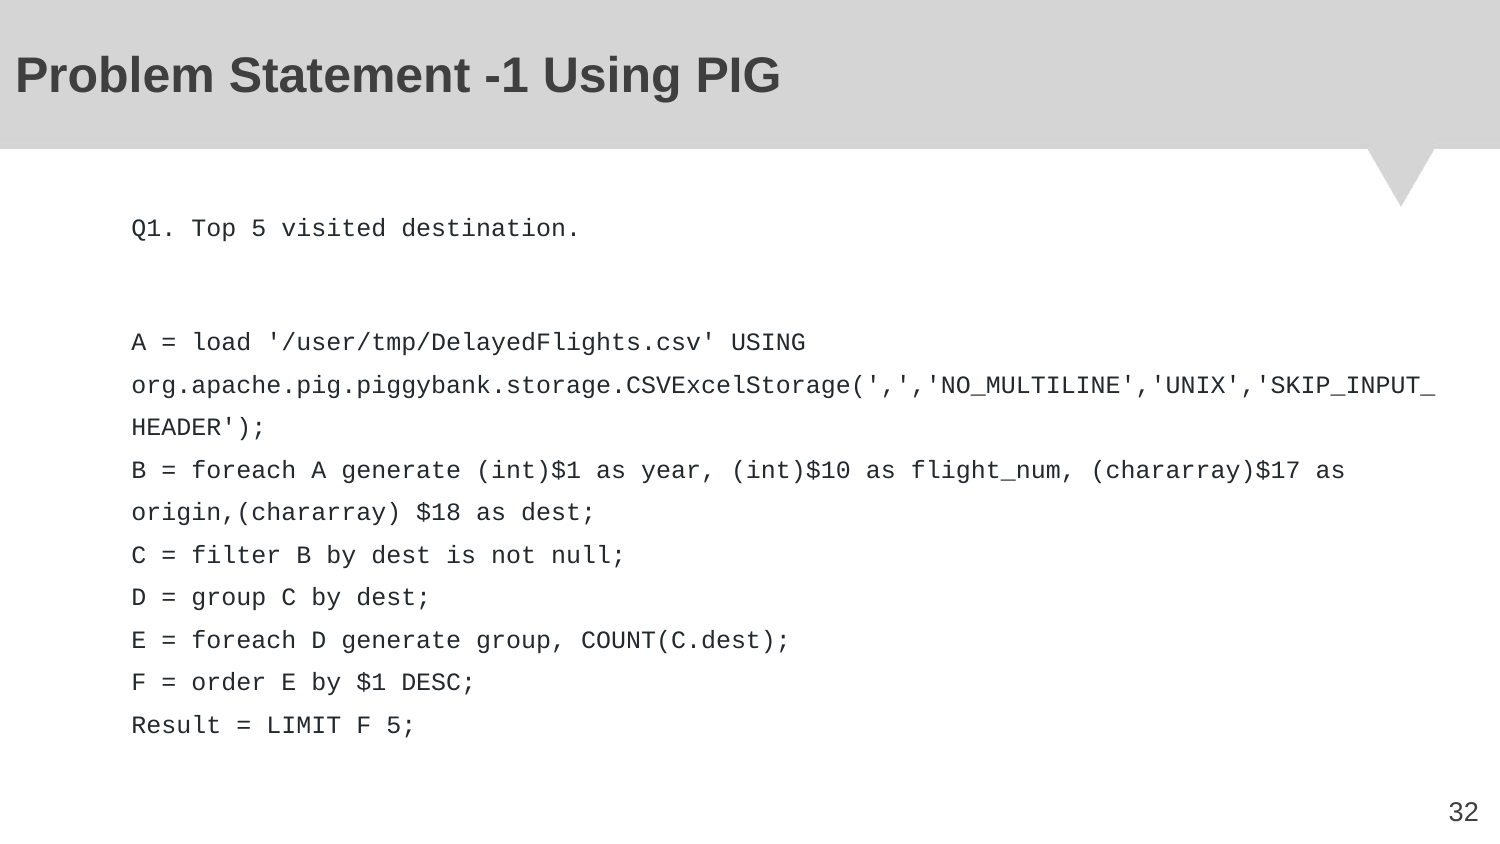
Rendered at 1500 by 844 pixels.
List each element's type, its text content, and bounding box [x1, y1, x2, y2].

list Q1. Top 5 visited destination. A = load '/user/tmp/DelayedFlights.csv' USING org.apache.pig.piggybank.storage.CSVExcelStorage(',','NO_MULTILINE','UNIX','SKIP_INPUT_HEADER'); B = foreach A generate (int)$1 as year, (int)$10 as flight_num, (chararray)$17 as origin,(chararray) $18 as dest; C = filter B by dest is not null; D = group C by dest; E = foreach D generate group, COUNT(C.dest); F = order E by $1 DESC; Result = LIMIT F 5; [66, 191, 1461, 789]
slide_number ‹#› [1403, 779, 1494, 844]
title Problem Statement -1 Using PIG [0, 0, 1500, 146]
picture [0, 146, 1500, 844]
